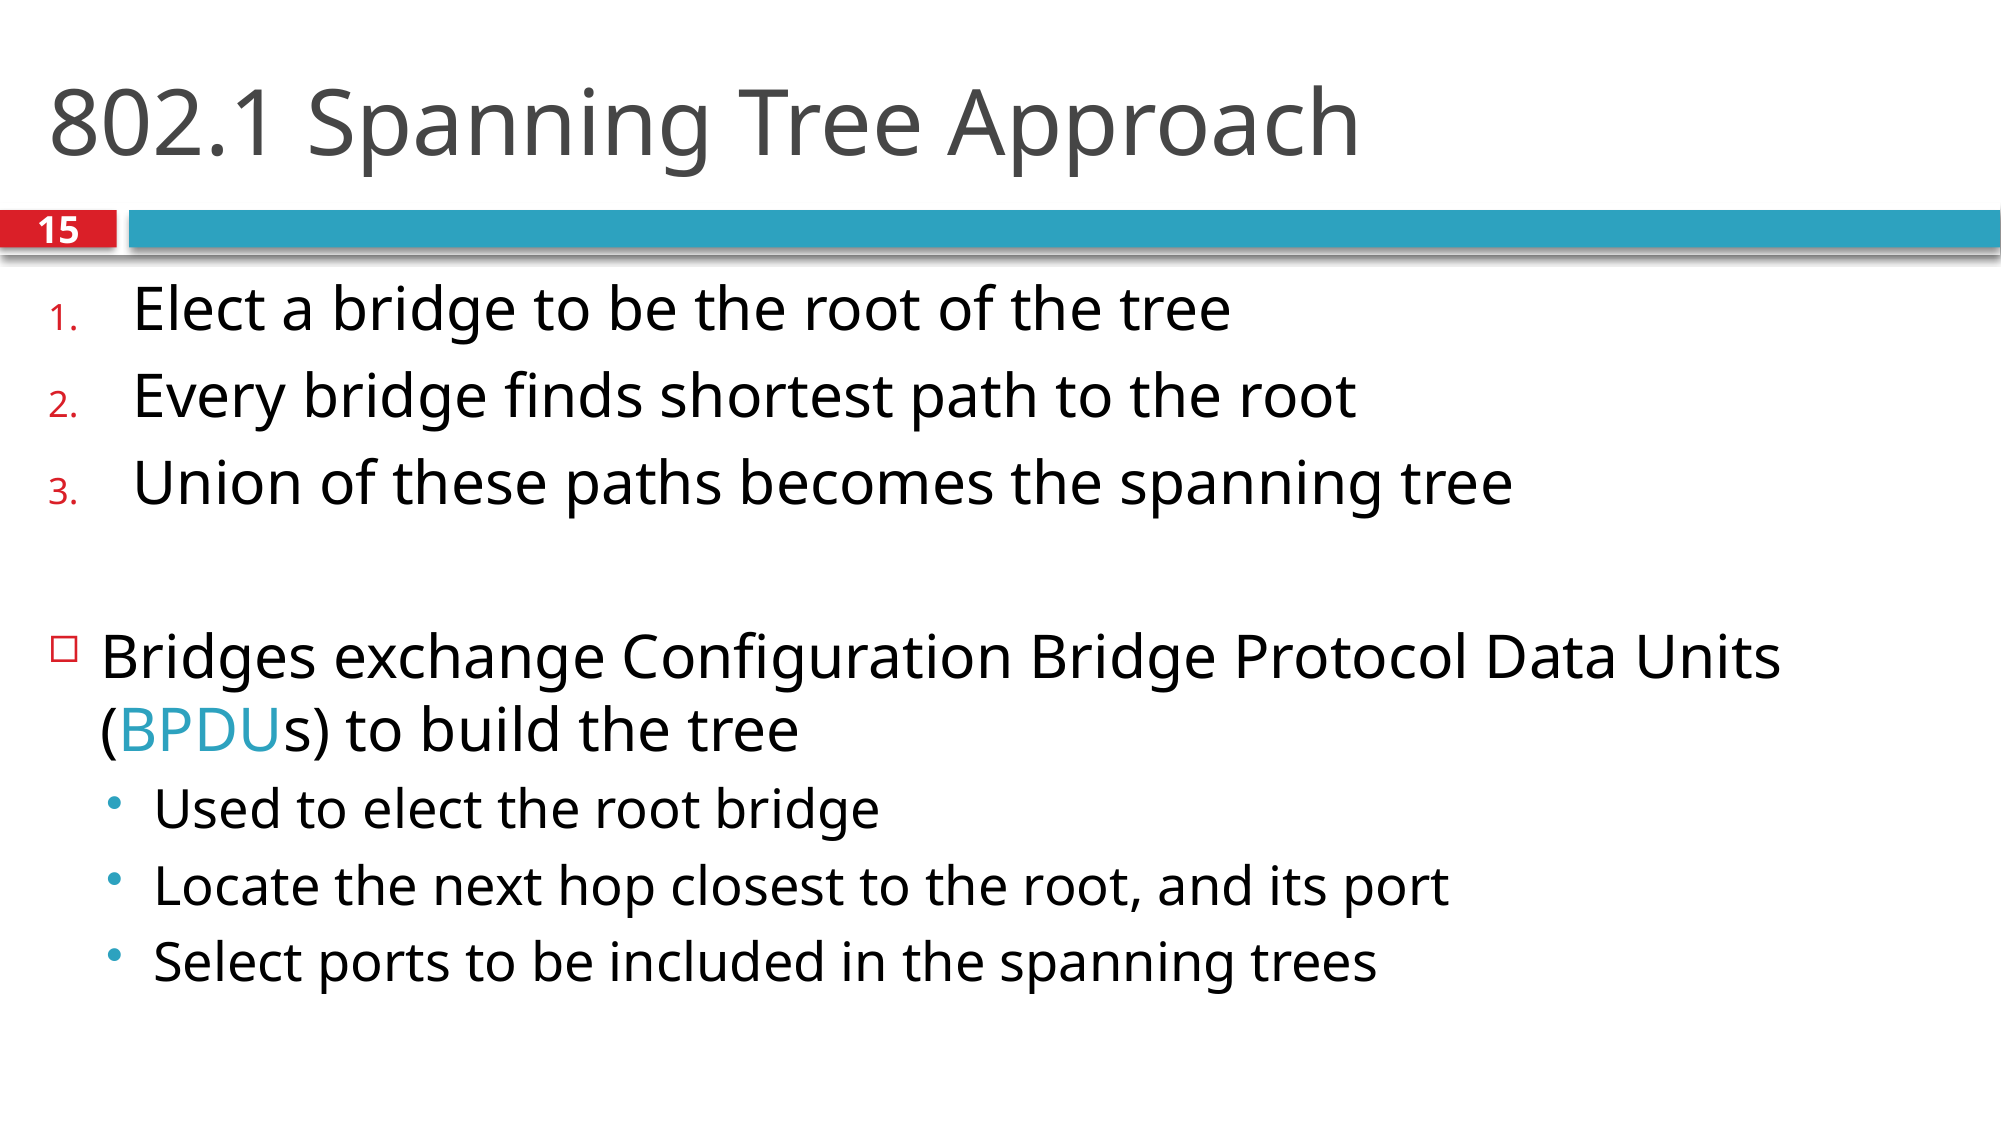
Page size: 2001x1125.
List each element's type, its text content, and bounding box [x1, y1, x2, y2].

slide_number 15 [0, 206, 117, 257]
title 802.1 Spanning Tree Approach [33, 37, 1967, 200]
list Elect a bridge to be the root of the tree Every bridge finds shortest path to the root Union of these paths becomes the spanning tree Bridges exchange Configuration Bridge Protocol Data Units (BPDUs) to build the tree Used to elect the root bridge Locate the next hop closest to the root, and its port Select ports to be included in the spanning trees [33, 262, 1967, 1100]
